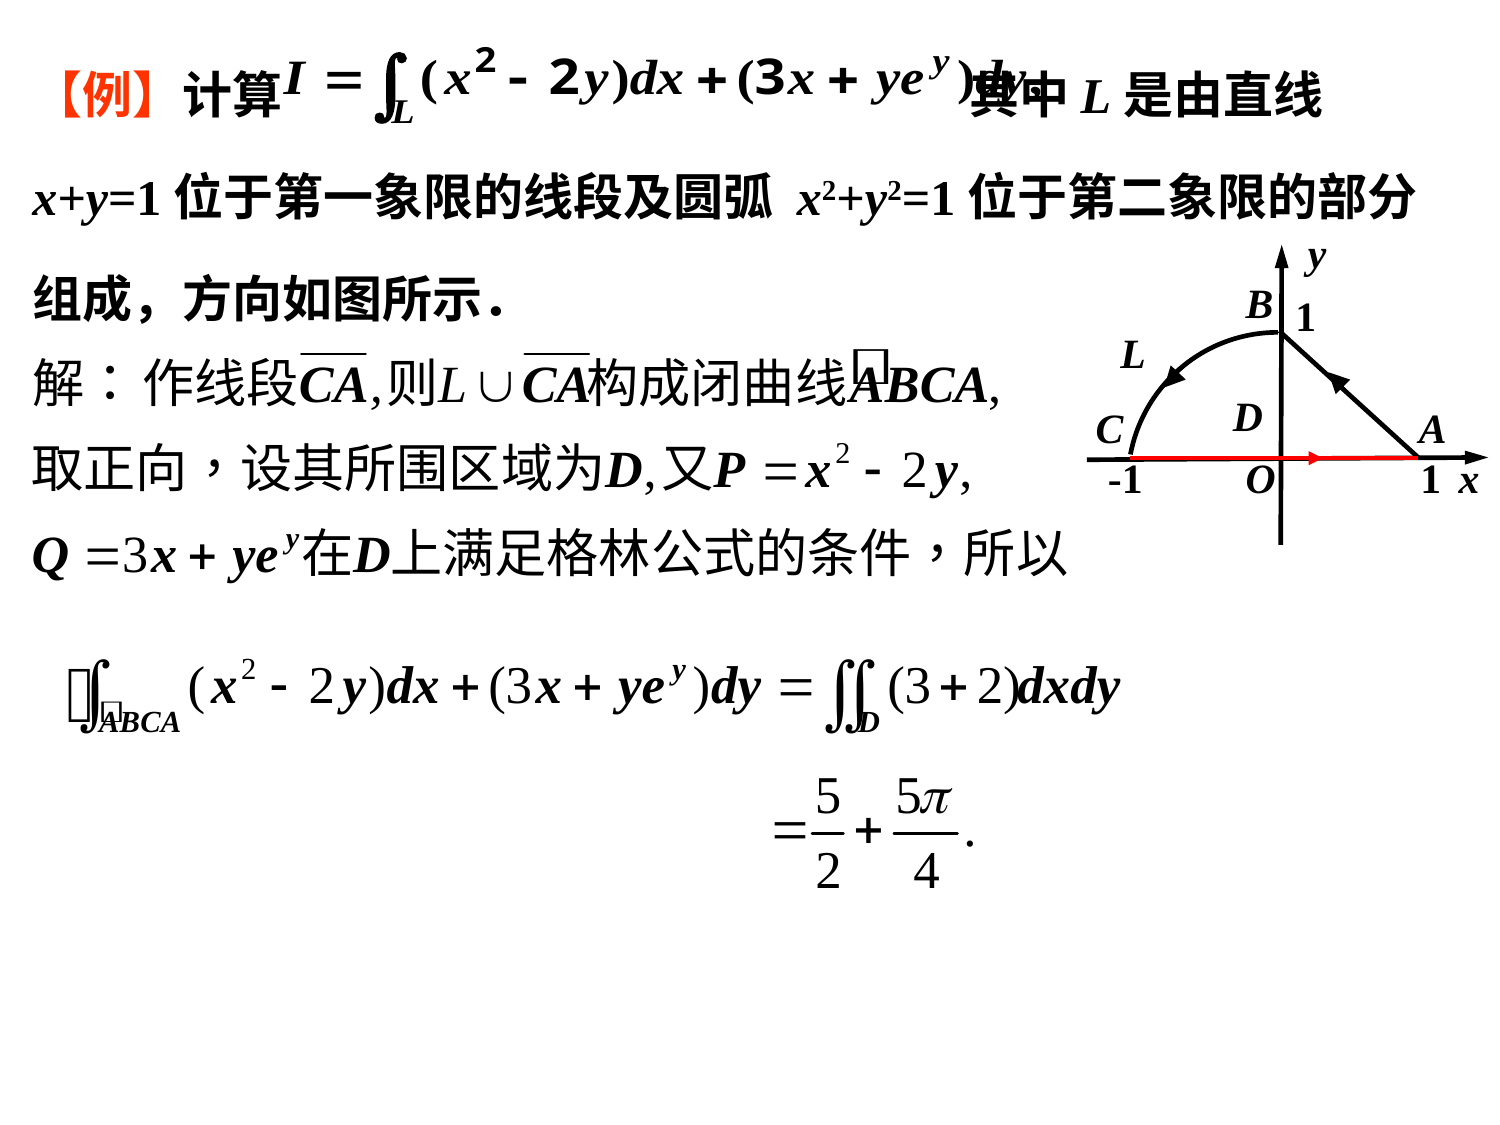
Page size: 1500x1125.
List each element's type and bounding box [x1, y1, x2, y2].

text_box [17, 13, 1448, 339]
text_box [761, 762, 983, 900]
text_box [1080, 219, 1500, 545]
text_box [57, 641, 1131, 744]
text_box [25, 334, 1073, 597]
